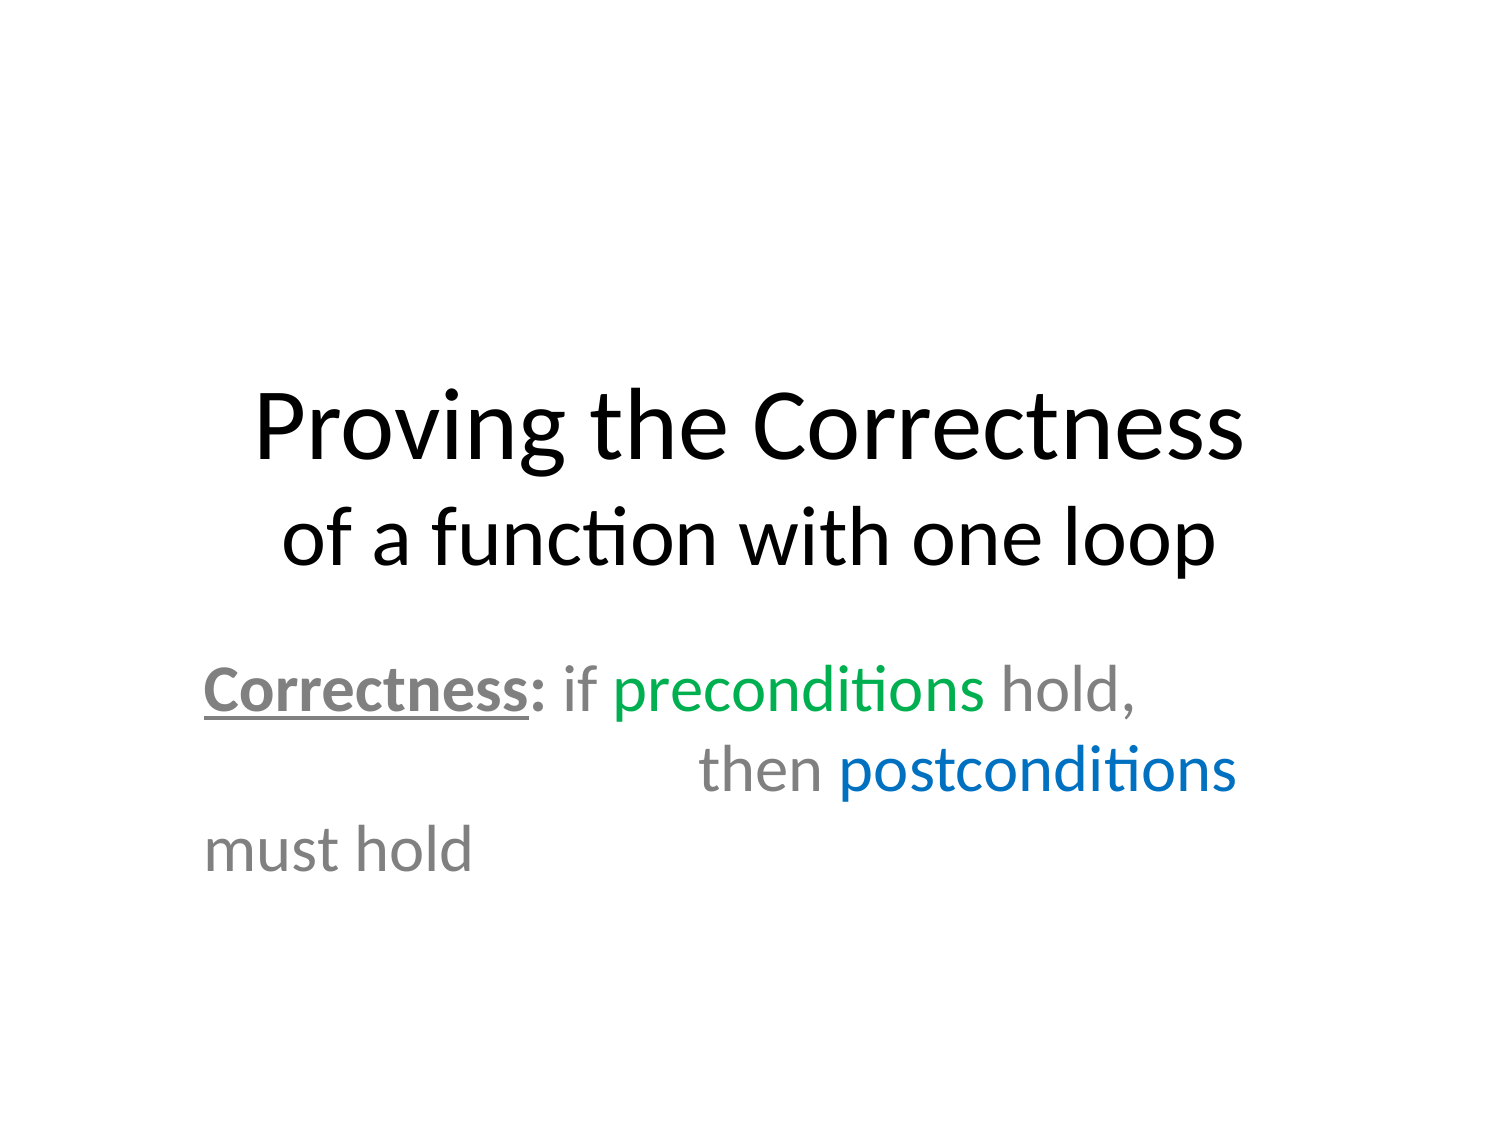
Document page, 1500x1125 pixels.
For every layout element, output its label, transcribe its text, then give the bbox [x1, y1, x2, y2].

subtitle Correctness: if preconditions hold, then postconditions must hold [188, 637, 1335, 925]
title Proving the Correctness of a function with one loop [112, 349, 1388, 591]
